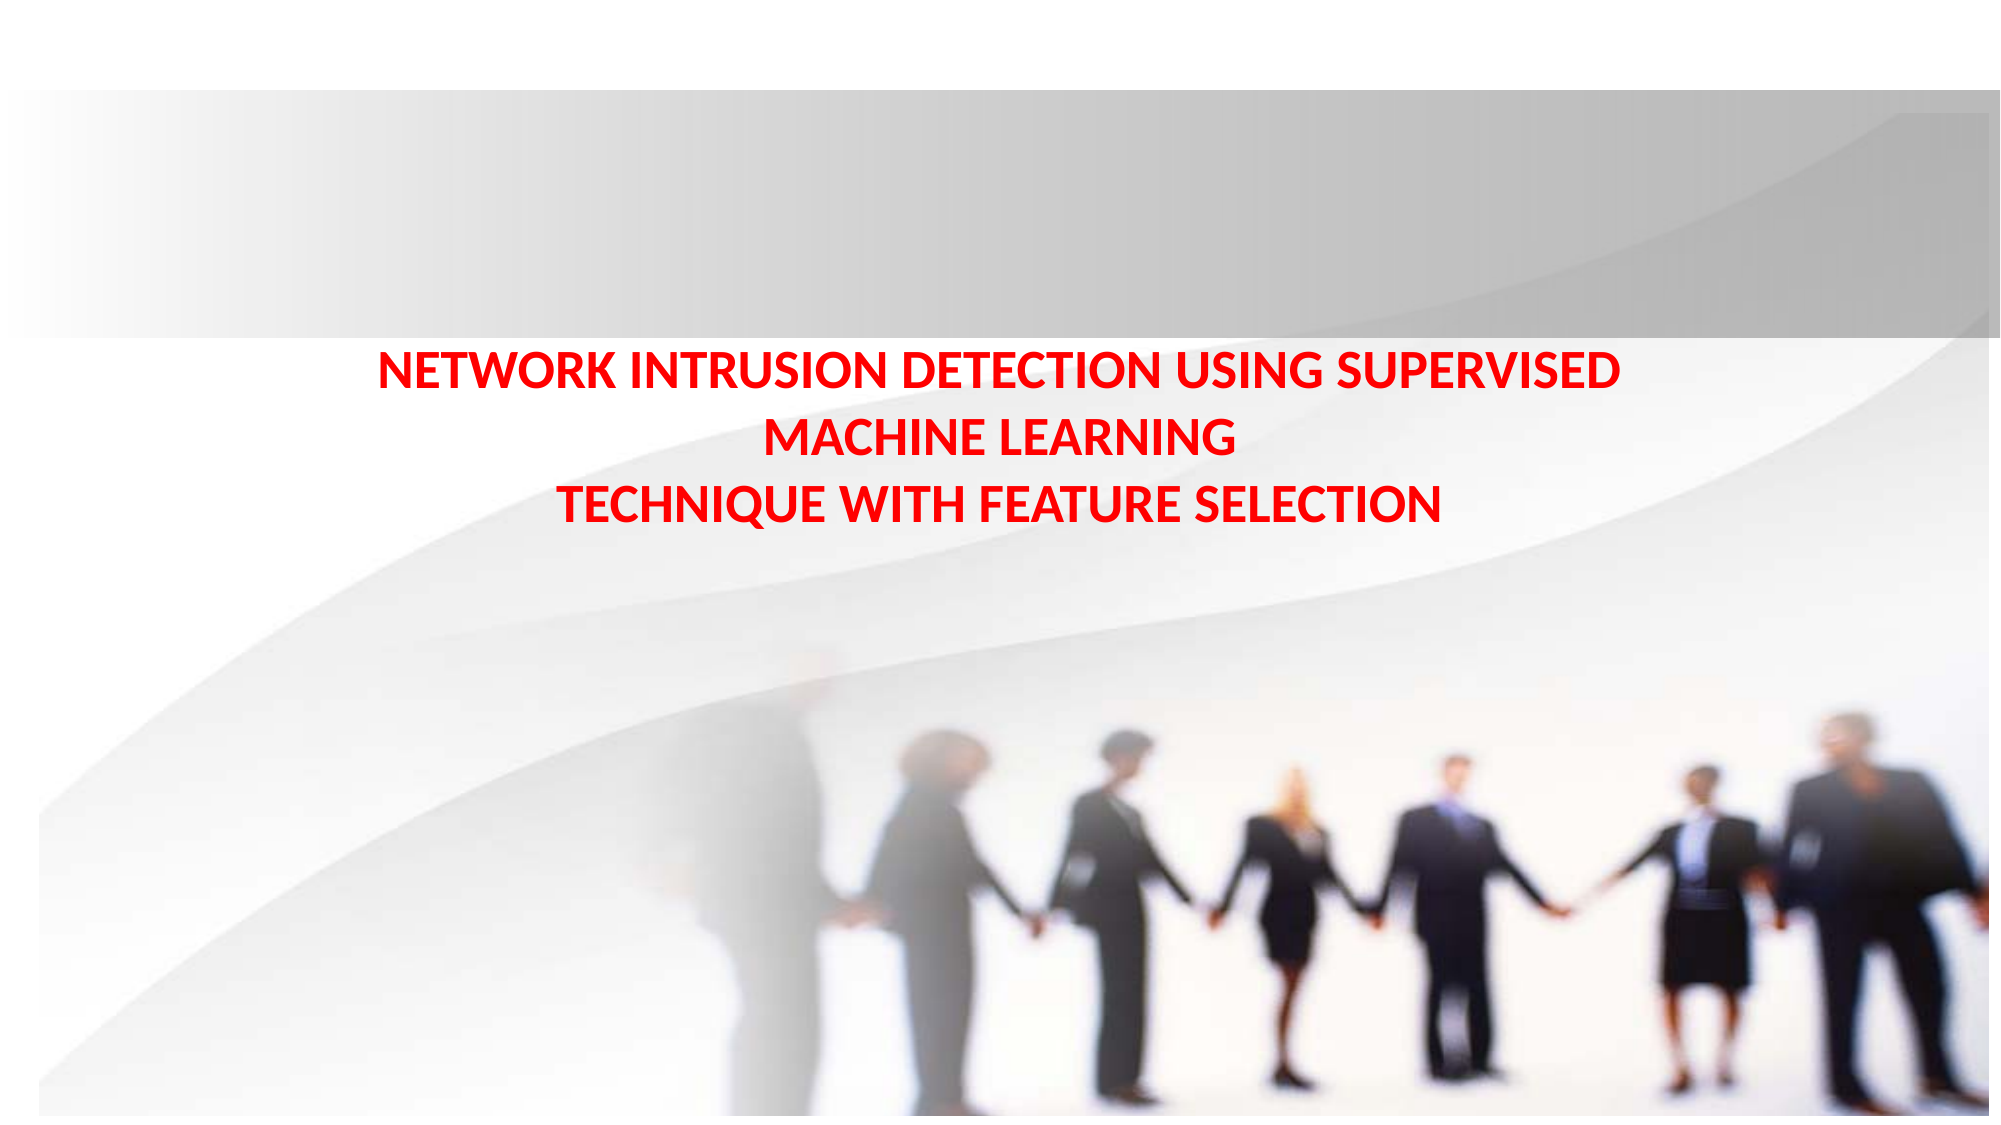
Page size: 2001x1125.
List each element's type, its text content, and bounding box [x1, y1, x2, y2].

title NETWORK INTRUSION DETECTION USING SUPERVISED MACHINE LEARNING TECHNIQUE WITH FEATURE SELECTION [249, 183, 1751, 863]
picture [39, 338, 1989, 1116]
